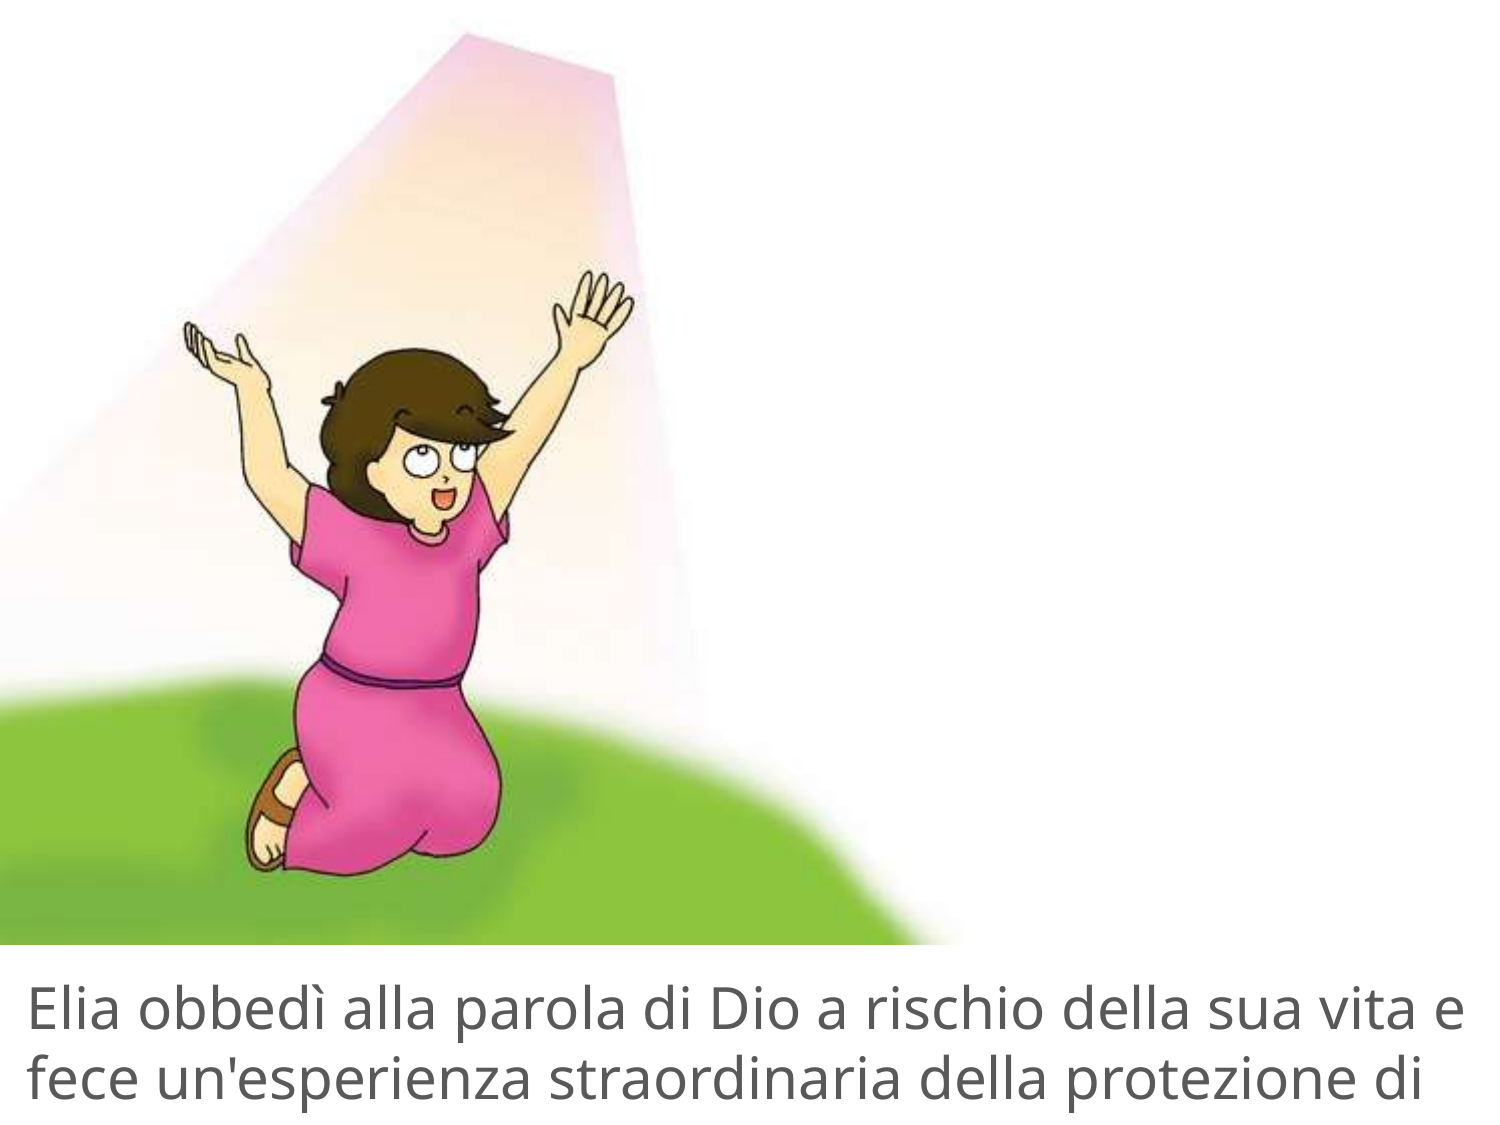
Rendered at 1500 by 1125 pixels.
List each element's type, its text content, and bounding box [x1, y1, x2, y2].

text_box Elia obbedì alla parola di Dio a rischio della sua vita e fece un'esperienza straordinaria della protezione di Dio. [11, 964, 1498, 1125]
picture [0, 18, 1306, 946]
